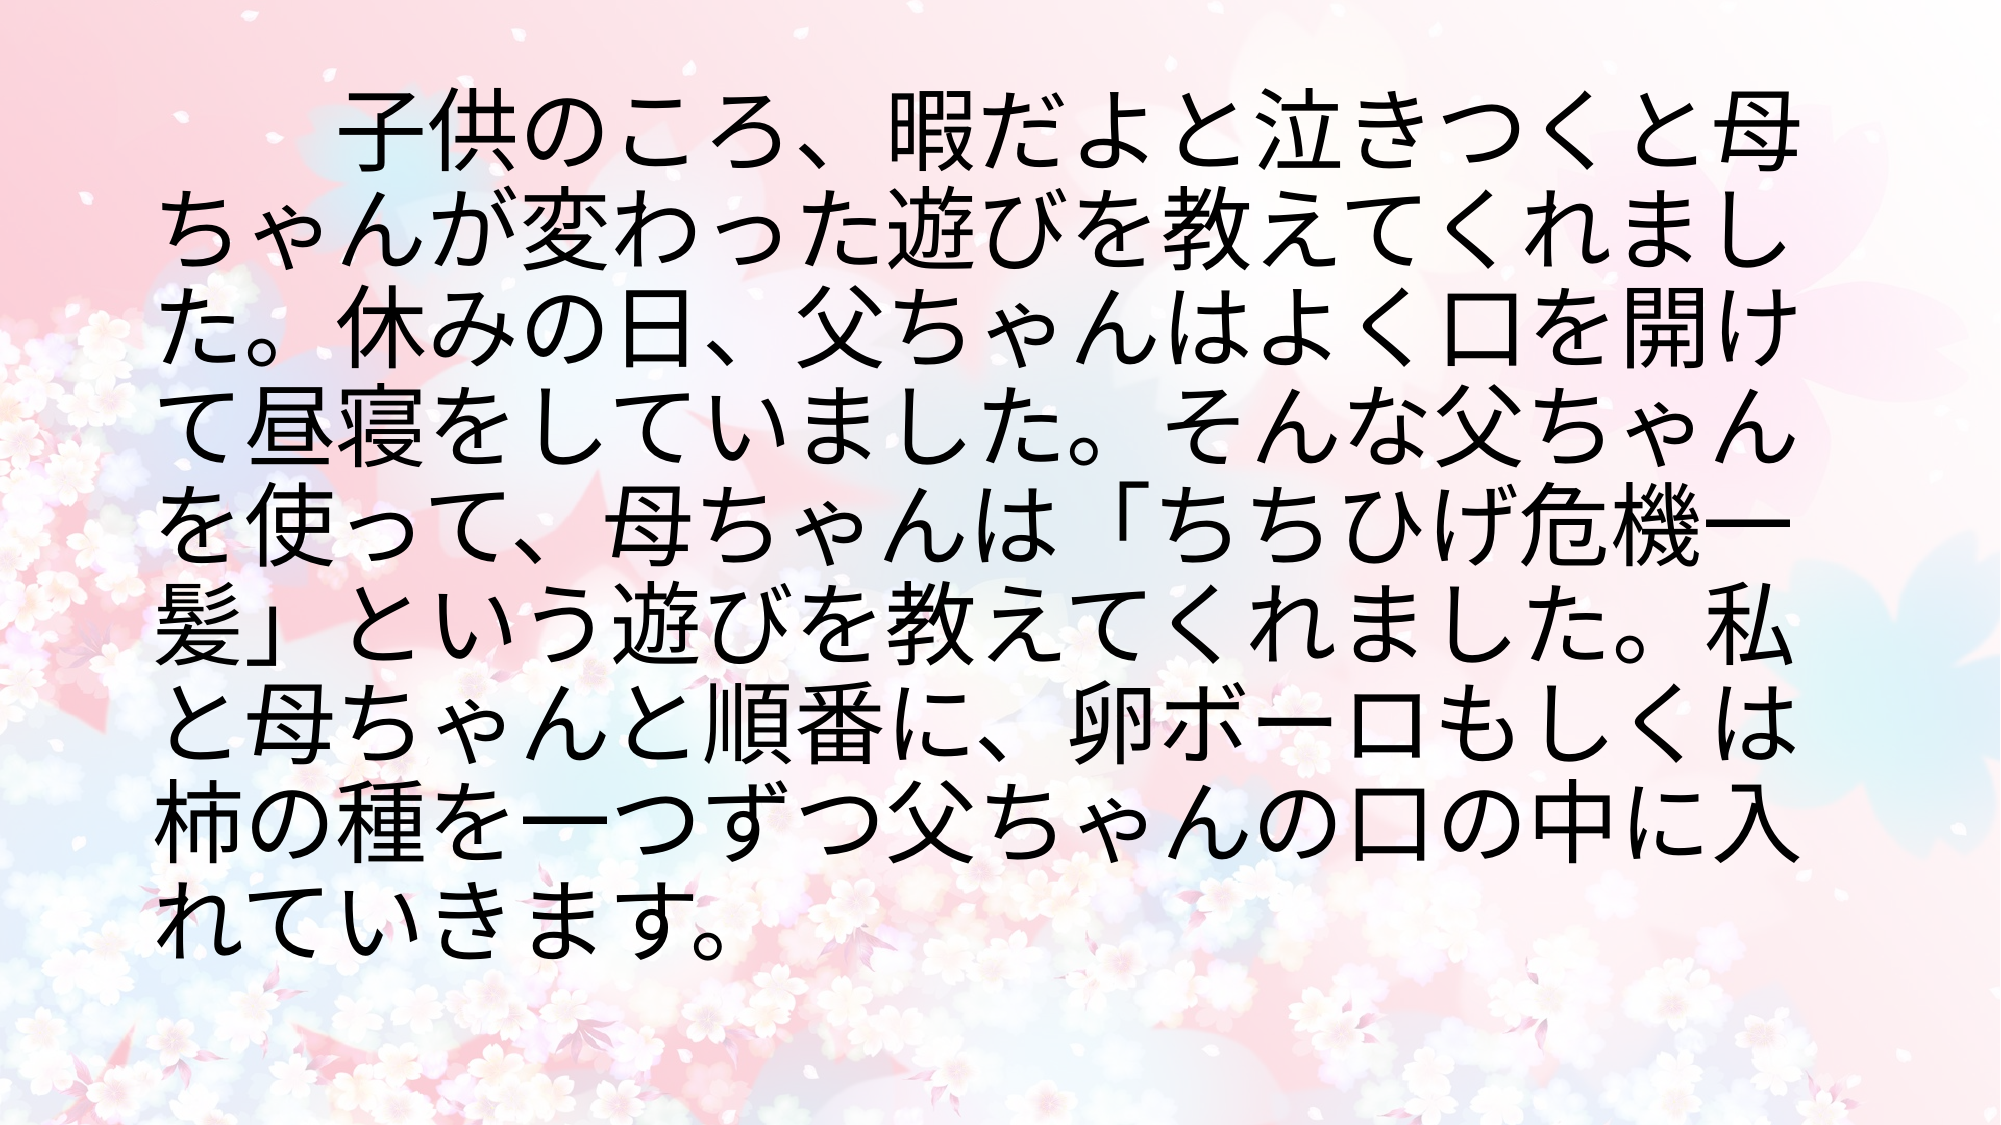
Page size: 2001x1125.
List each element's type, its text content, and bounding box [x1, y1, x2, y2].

list 子供のころ、暇だよと泣きつくと母ちゃんが変わった遊びを教えてくれました。休みの日、父ちゃんはよく口を開けて昼寝をしていました。そんな父ちゃんを使って、母ちゃんは「ちちひげ危機一髪」という遊びを教えてくれました。私と母ちゃんと順番に、卵ボーロもしくは柿の種を一つずつ父ちゃんの口の中に入れていきます。 [137, 77, 1863, 988]
